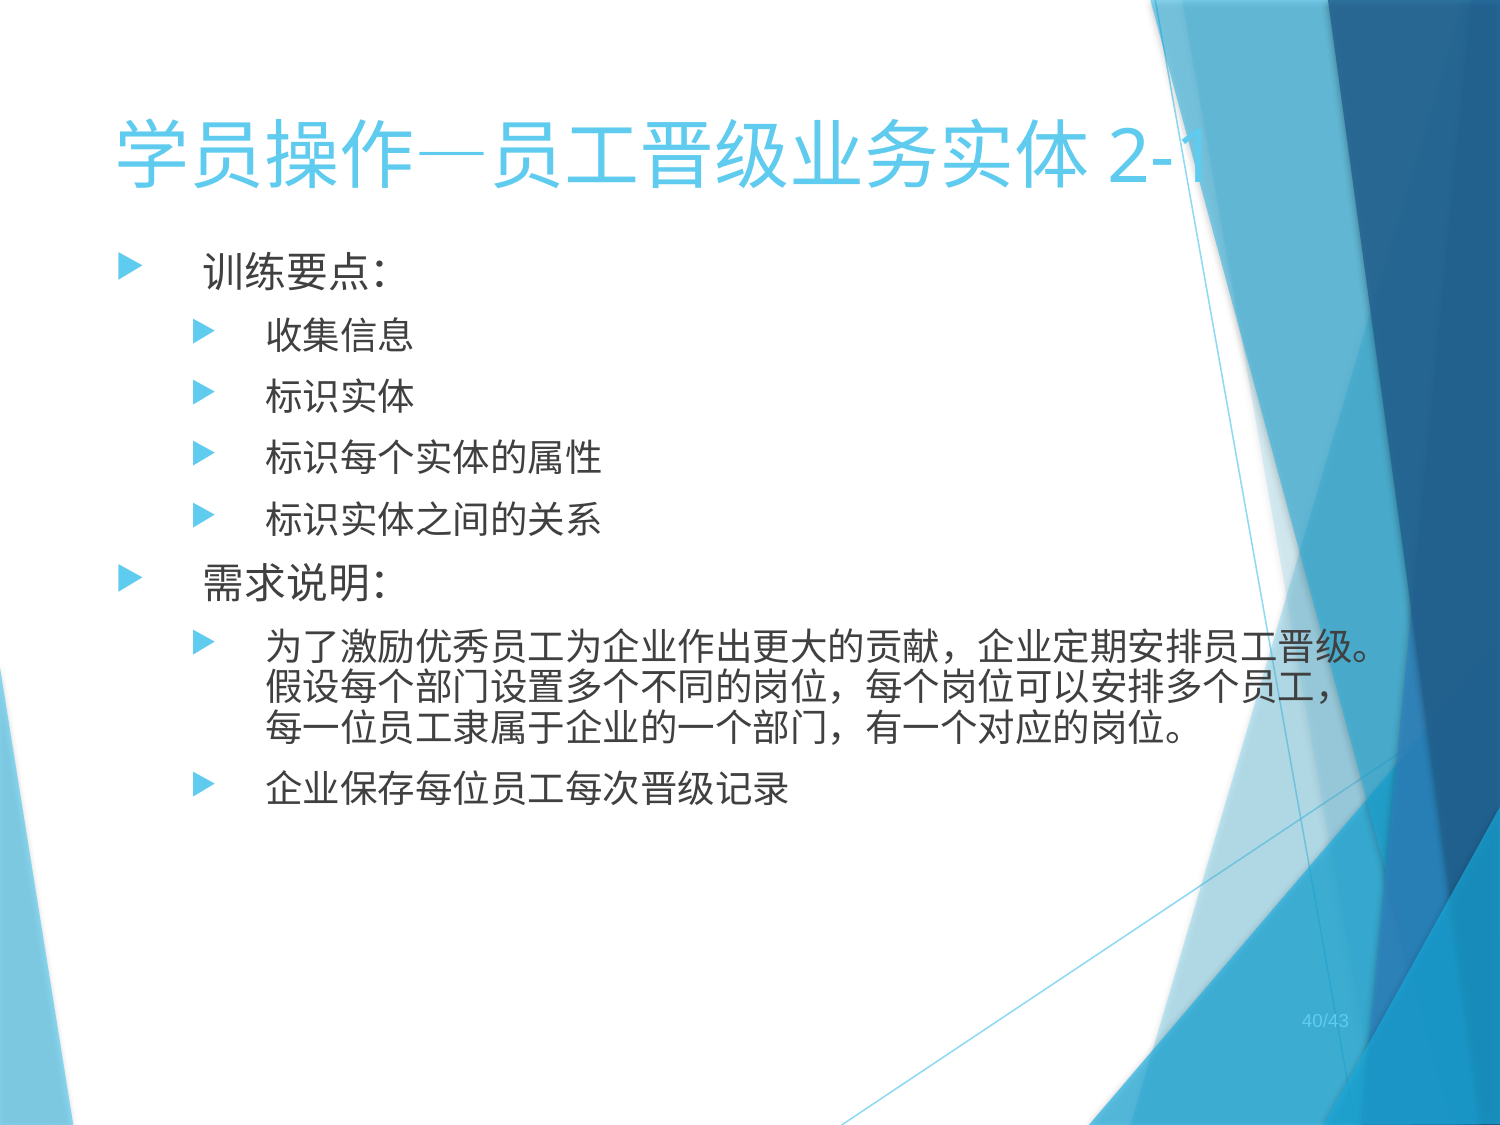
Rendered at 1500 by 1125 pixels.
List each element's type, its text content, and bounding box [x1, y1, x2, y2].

title 学员操作—员工晋级业务实体2-1 [99, 99, 1365, 207]
list 训练要点： 收集信息 标识实体 标识每个实体的属性 标识实体之间的关系 需求说明： 为了激励优秀员工为企业作出更大的贡献，企业定期安排员工晋级。假设每个部门设置多个不同的岗位，每个岗位可以安排多个员工，每一位员工隶属于企业的一个部门，有一个对应的岗位。 企业保存每位员工每次晋级记录 [100, 243, 1388, 967]
slide_number /43 [1280, 990, 1365, 1051]
